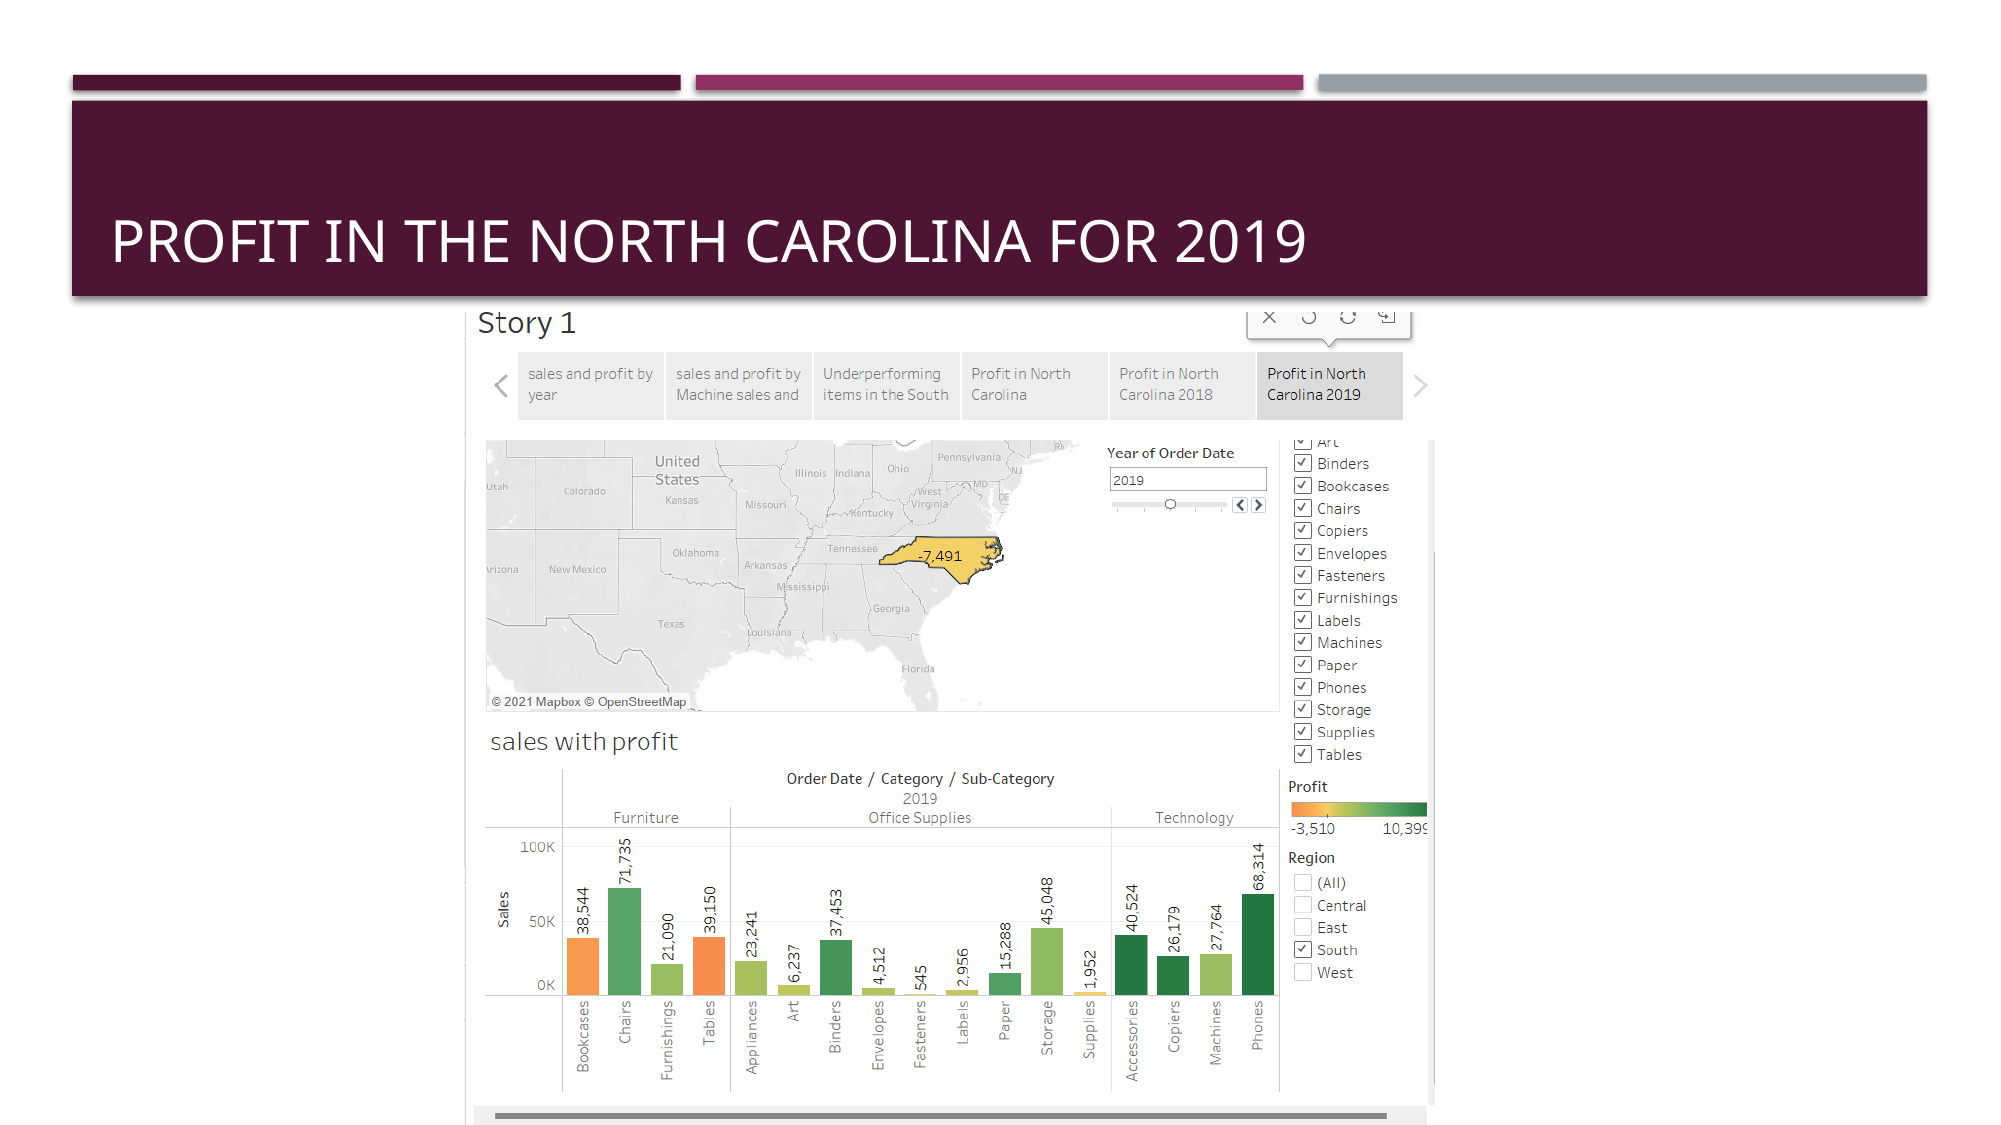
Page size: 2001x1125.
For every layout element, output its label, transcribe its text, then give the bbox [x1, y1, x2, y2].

picture [464, 312, 1435, 1125]
title profit in the North Carolina for 2019 [95, 115, 1905, 282]
